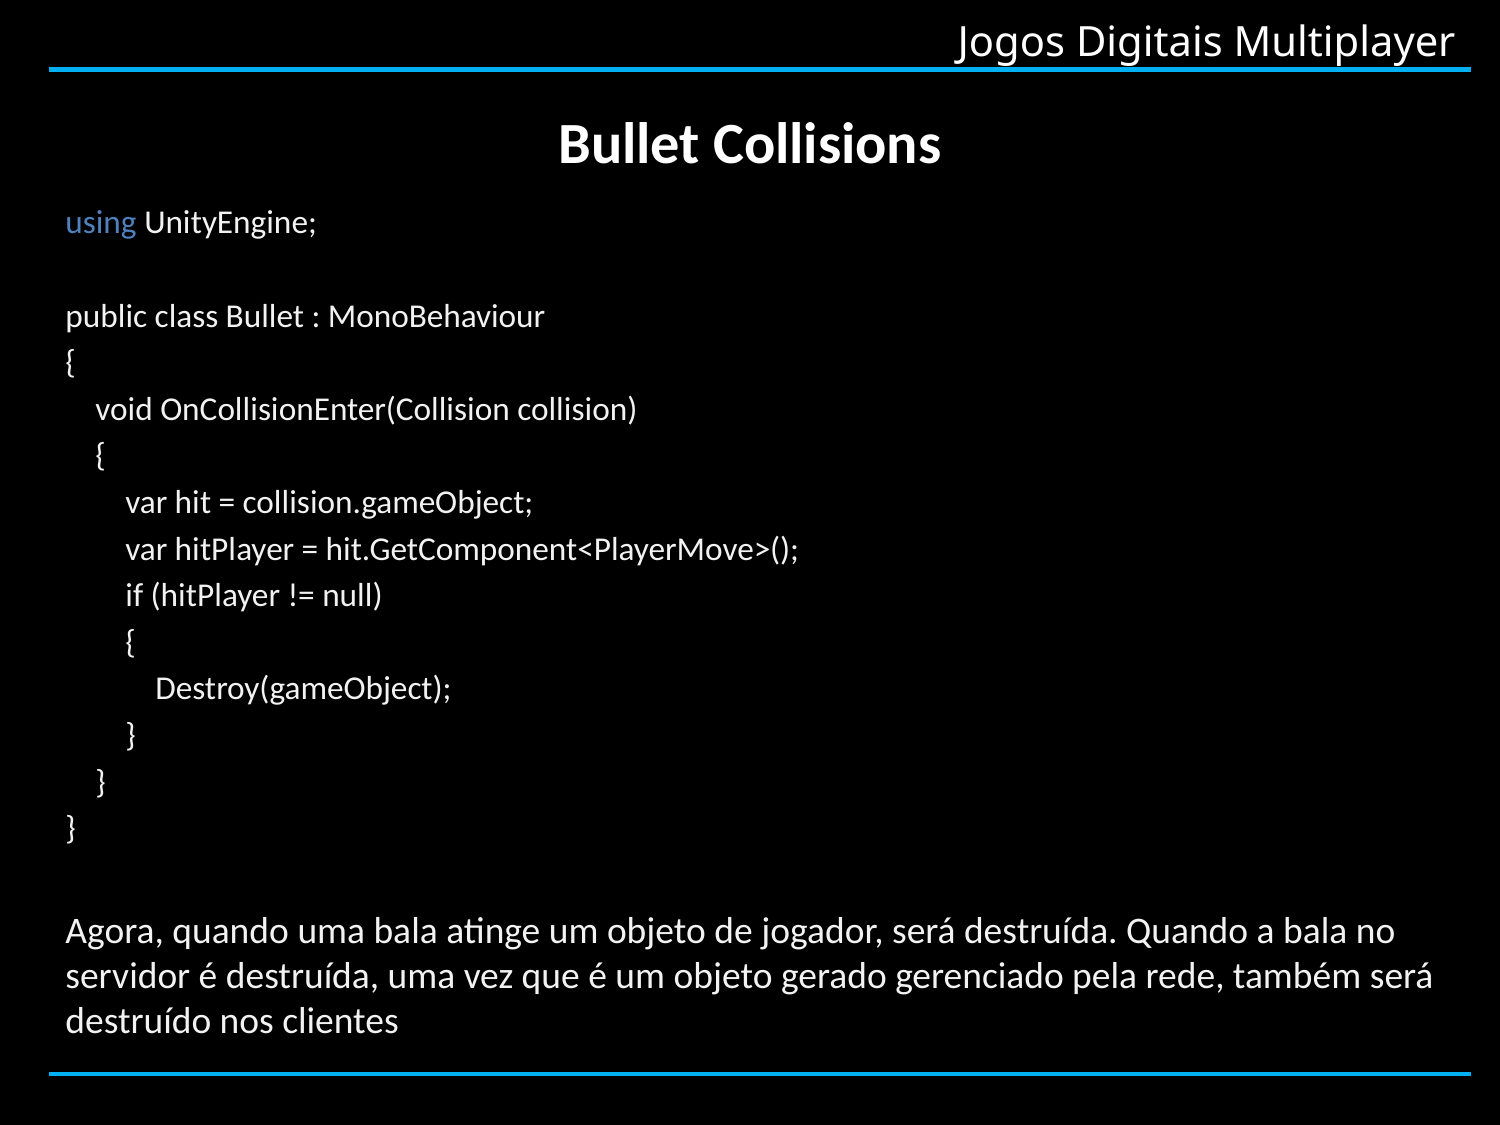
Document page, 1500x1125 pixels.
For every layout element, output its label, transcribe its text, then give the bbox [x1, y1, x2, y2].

list using UnityEngine; public class Bullet : MonoBehaviour { void OnCollisionEnter(Collision collision) { var hit = collision.gameObject; var hitPlayer = hit.GetComponent<PlayerMove>(); if (hitPlayer != null) { Destroy(gameObject); } } } Agora, quando uma bala atinge um objeto de jogador, será destruída. Quando a bala no servidor é destruída, uma vez que é um objeto gerado gerenciado pela rede, também será destruído nos clientes [50, 193, 1465, 1061]
title Bullet Collisions [75, 97, 1425, 193]
